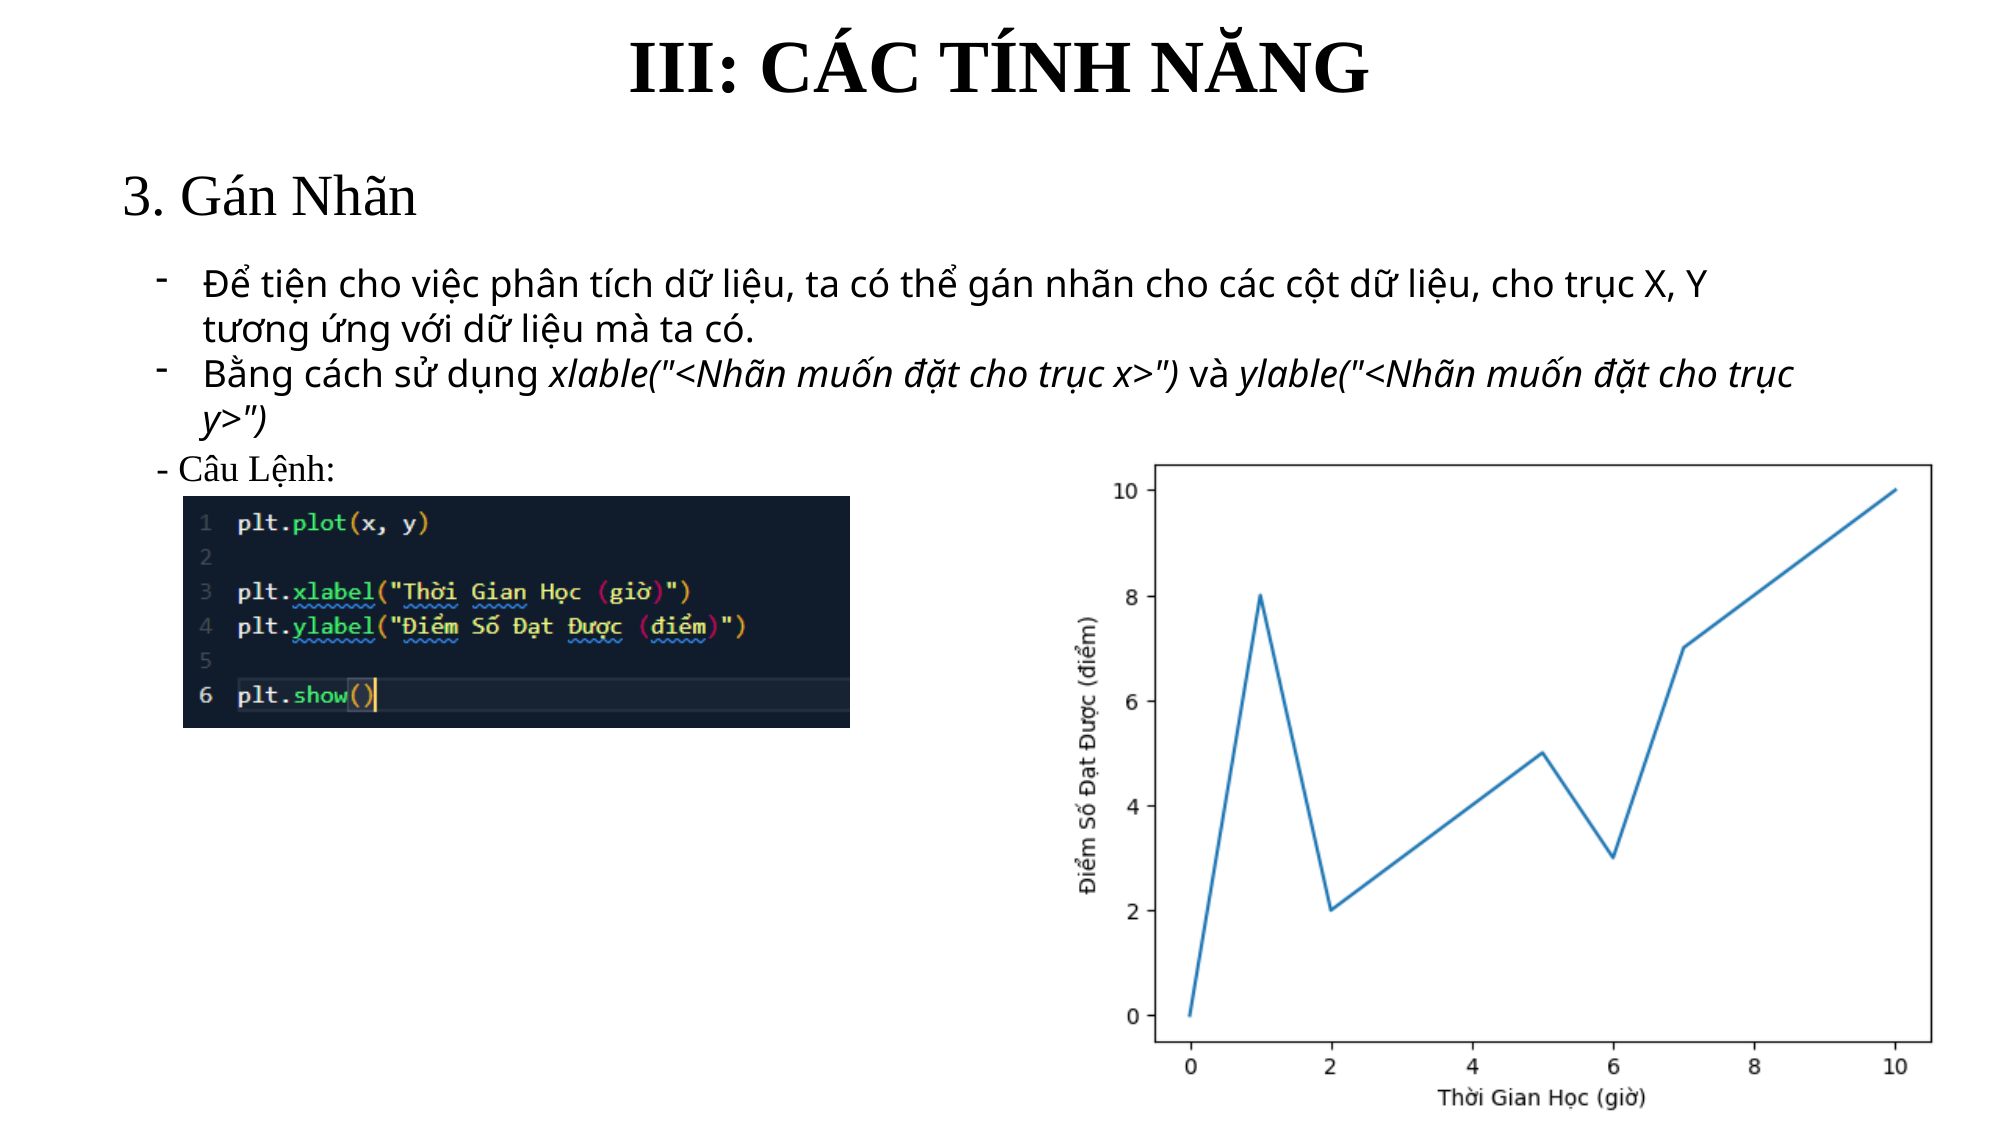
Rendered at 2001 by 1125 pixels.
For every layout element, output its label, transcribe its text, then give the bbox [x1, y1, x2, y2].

text_box - Câu Lệnh: [141, 436, 361, 496]
picture [1064, 449, 1945, 1125]
text_box Để tiện cho việc phân tích dữ liệu, ta có thể gán nhãn cho các cột dữ liệu, cho trục X, Y tương ứng với dữ liệu mà ta có. Bằng cách sử dụng xlable("<Nhãn muốn đặt cho trục x>") và ylable("<Nhãn muốn đặt cho trục y>") [140, 252, 1840, 447]
picture [183, 496, 850, 728]
text_box III: CÁC TÍNH NĂNG [274, 10, 1726, 115]
text_box 3. Gán Nhãn [107, 149, 702, 234]
